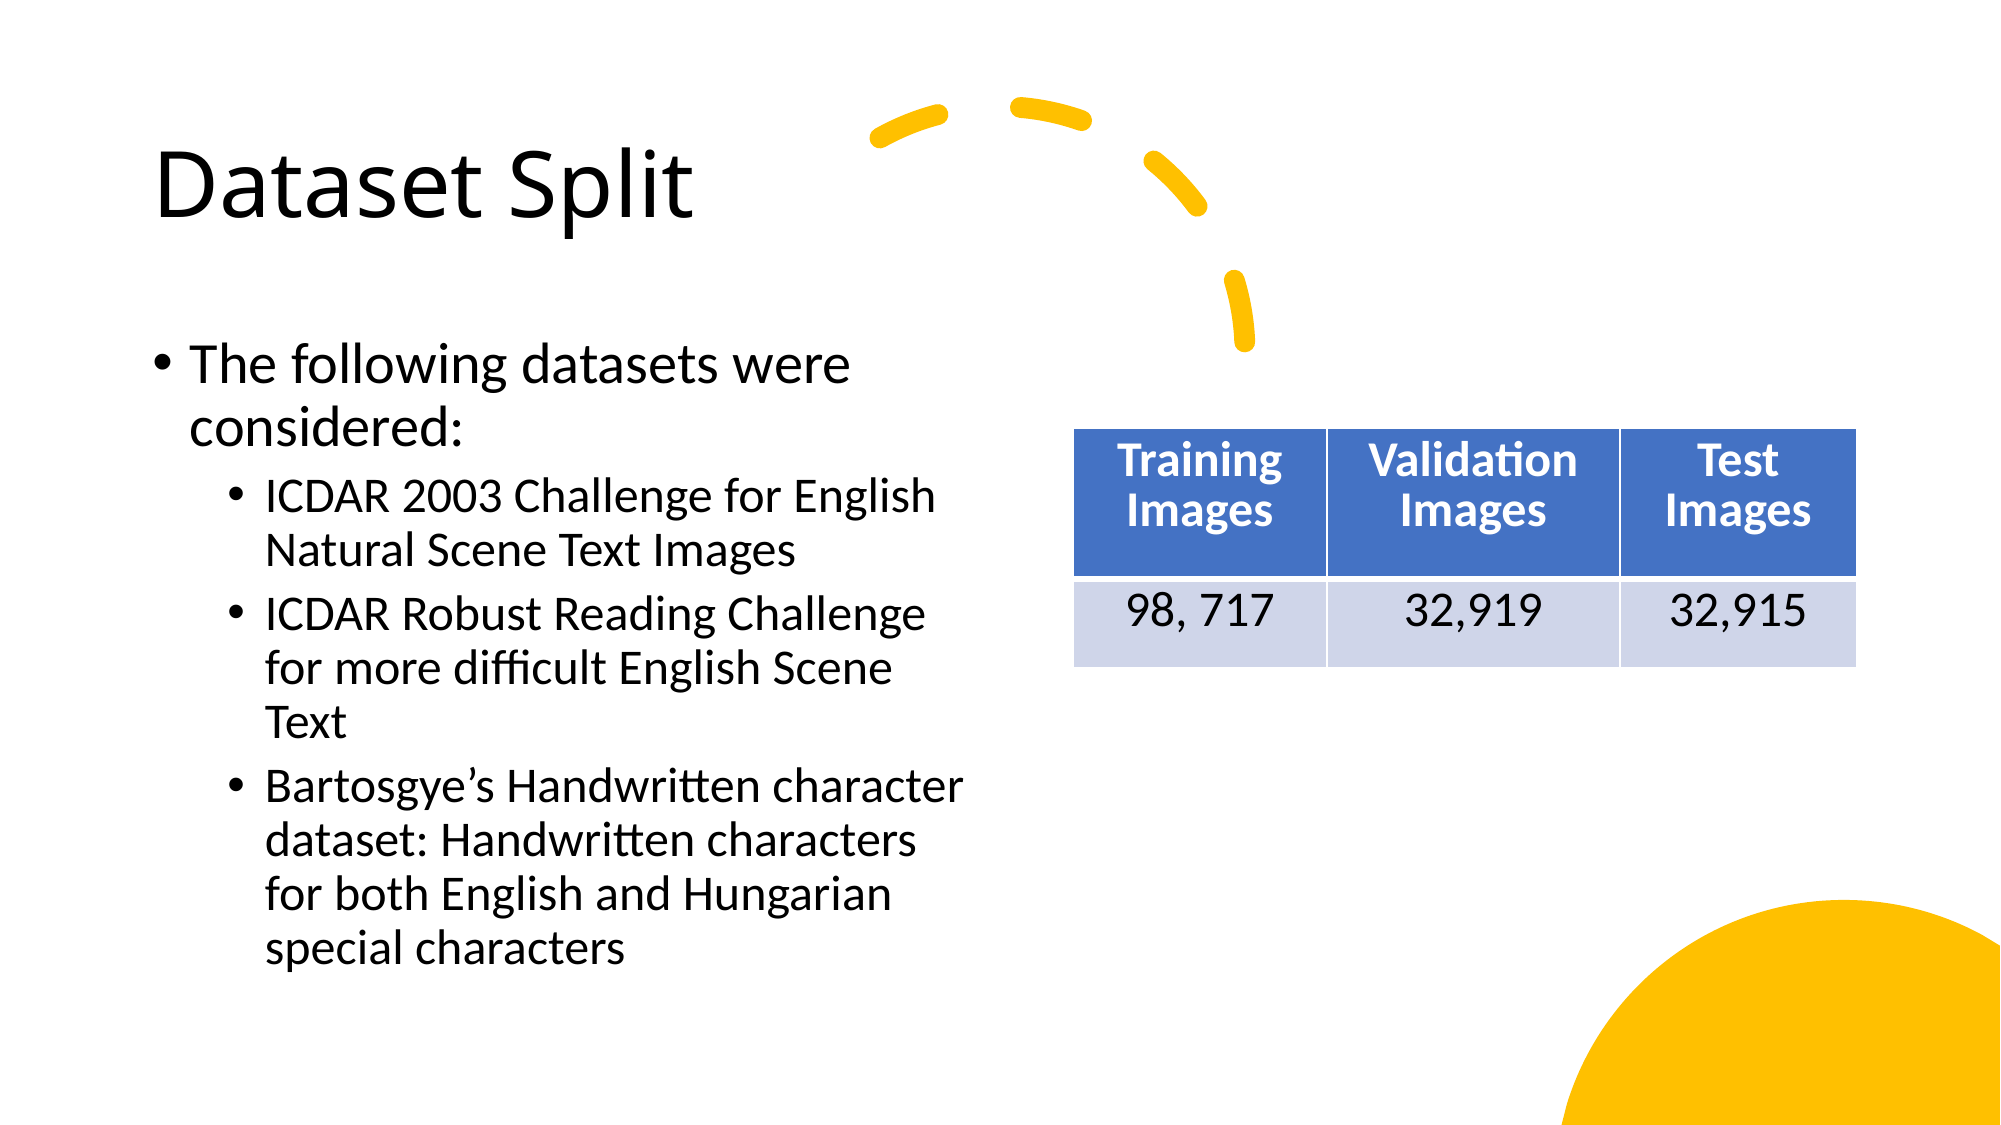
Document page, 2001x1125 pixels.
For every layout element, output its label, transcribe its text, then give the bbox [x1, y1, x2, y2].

table_header Validation Images [1328, 429, 1619, 576]
table_cell 32,919 [1328, 582, 1619, 667]
table_cell 32,915 [1621, 582, 1856, 667]
title Dataset Split [137, 78, 1000, 297]
table_header Test Images [1621, 429, 1856, 576]
text_box [969, 106, 1246, 352]
list The following datasets were considered: ICDAR 2003 Challenge for English Natural Scene Text Images ICDAR Robust Reading Challenge for more difficult English Scene Text Bartosgye’s Handwritten character dataset: Handwritten characters for both English and Hungarian special characters [137, 325, 1000, 1014]
text_box [1560, 898, 2000, 1125]
table_cell 98, 717 [1074, 582, 1326, 667]
text_box [0, 0, 2000, 1125]
table_header Training Images [1074, 429, 1326, 576]
